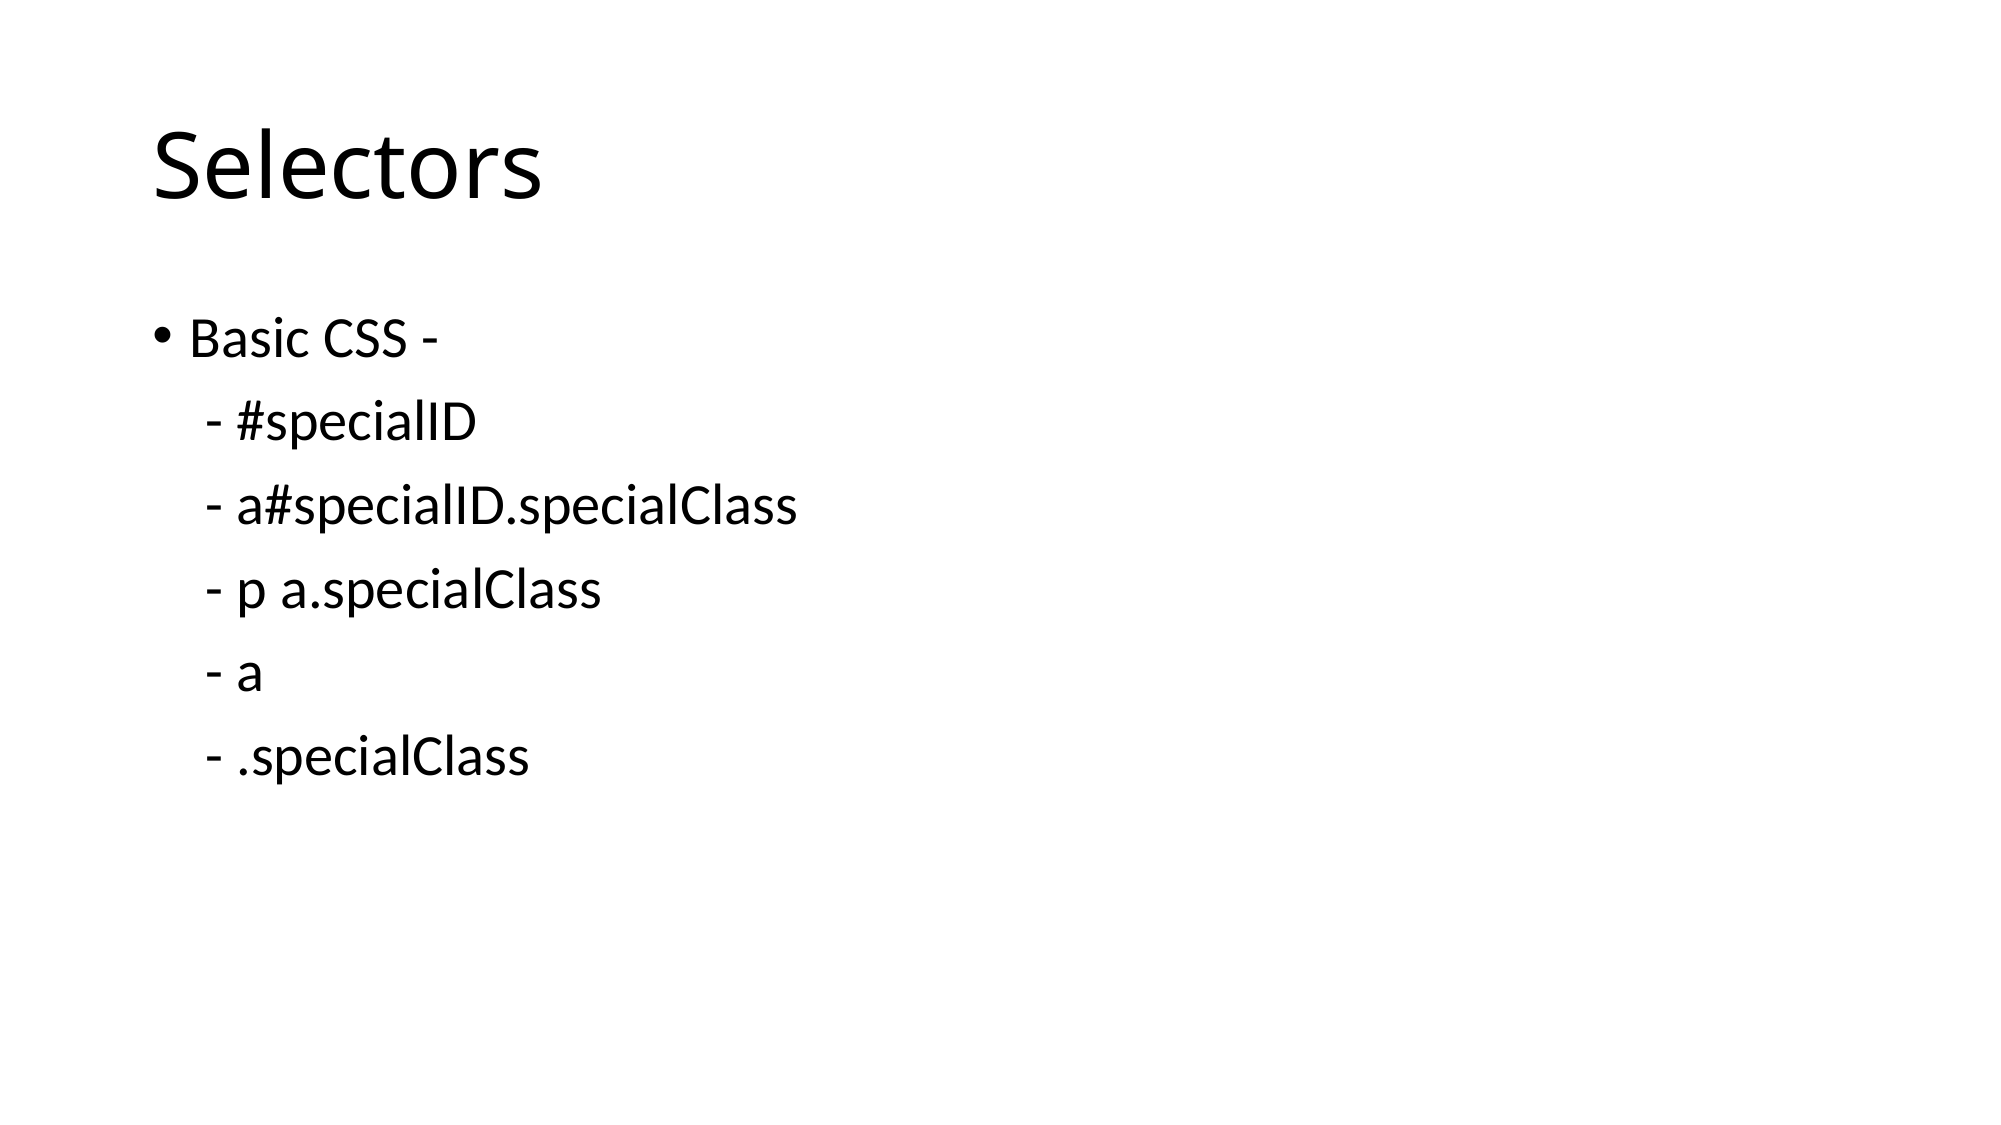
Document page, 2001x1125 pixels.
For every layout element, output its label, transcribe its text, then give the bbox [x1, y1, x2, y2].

title Selectors [137, 59, 1863, 278]
list Basic CSS - - #specialID - a#specialID.specialClass - p a.specialClass - a - .specialClass [137, 299, 1863, 1014]
